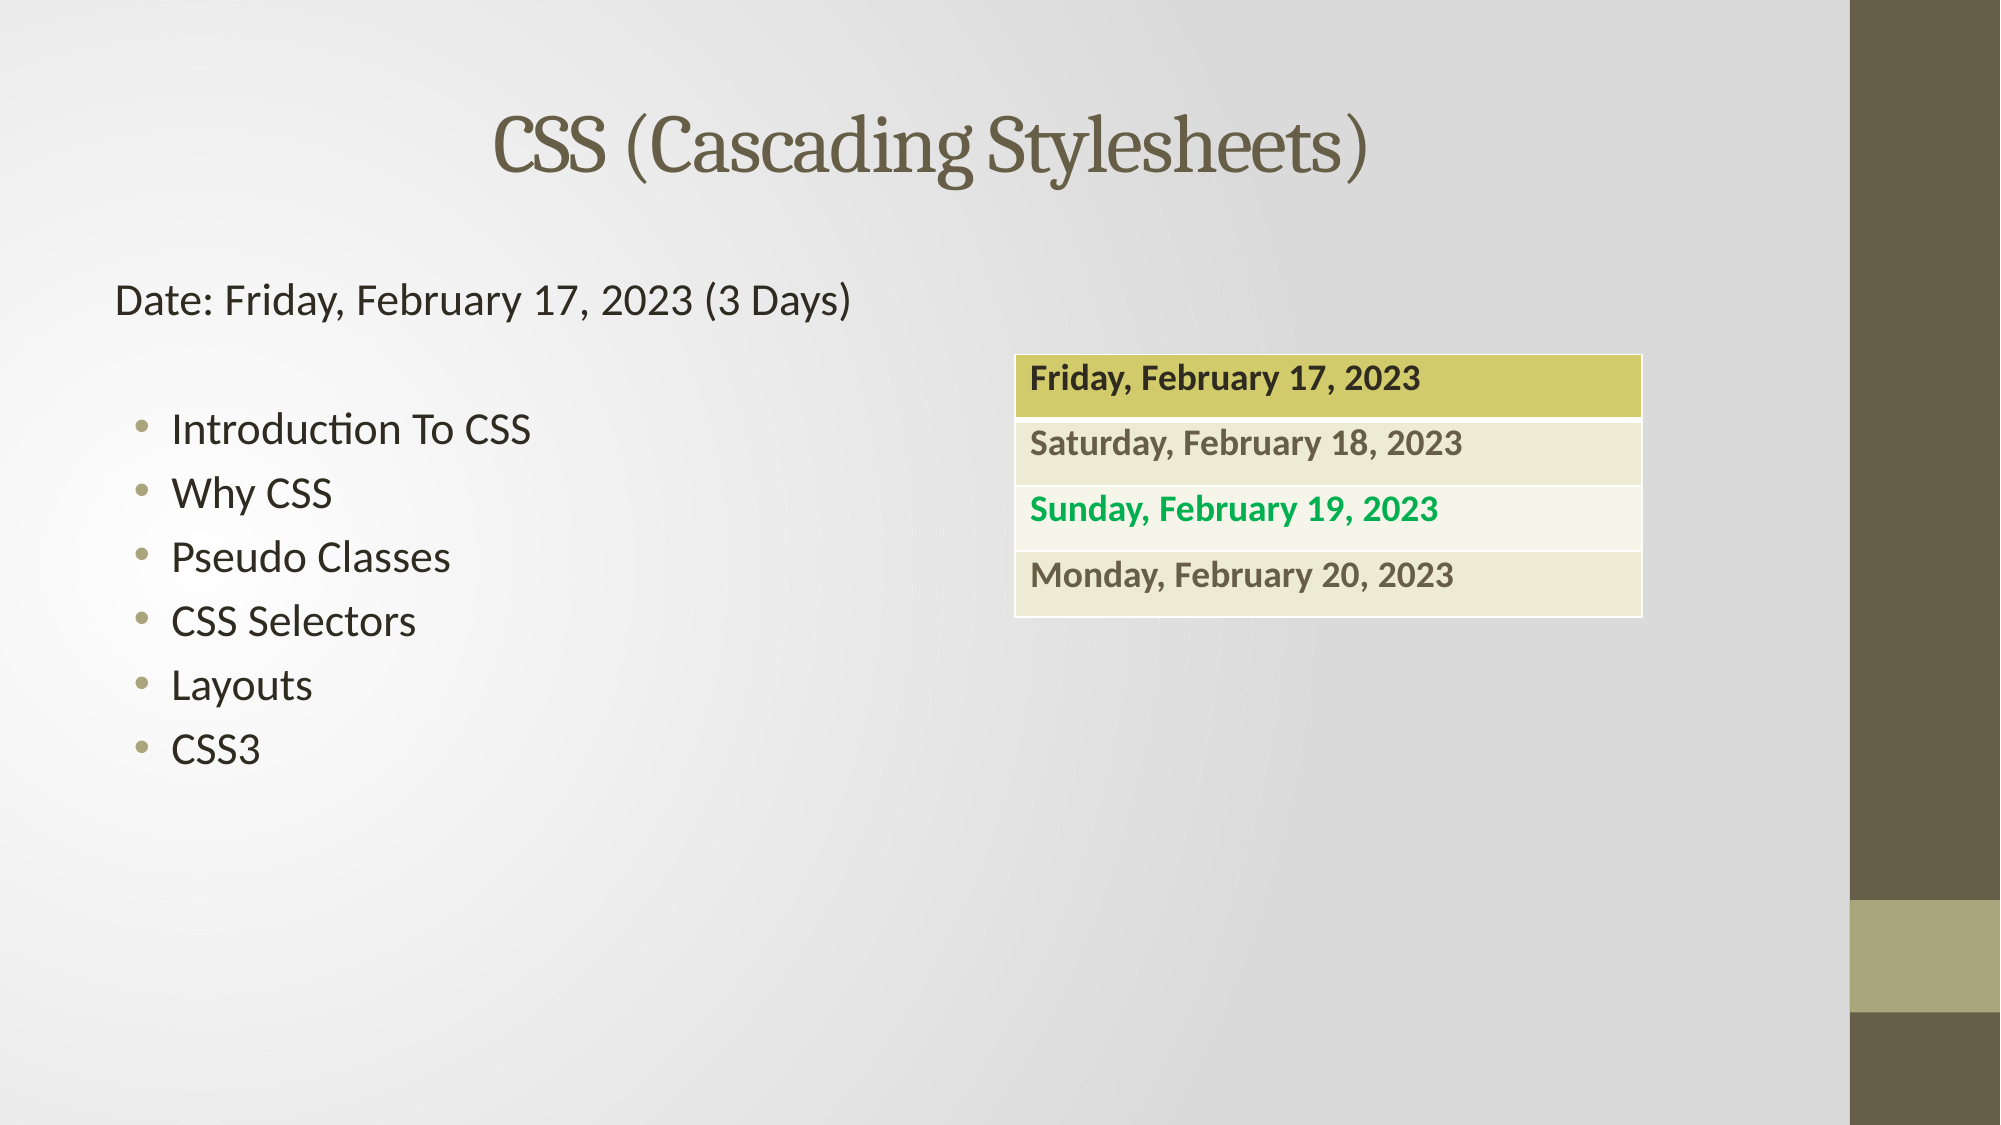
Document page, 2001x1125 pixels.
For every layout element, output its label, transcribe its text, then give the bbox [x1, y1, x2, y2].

table_cell Monday, February 20, 2023 [1016, 552, 1641, 616]
table_cell Saturday, February 18, 2023 [1016, 423, 1641, 485]
table_cell Sunday, February 19, 2023 [1016, 487, 1641, 550]
title CSS (Cascading Stylesheets) [99, 45, 1767, 233]
list Date: Friday, February 17, 2023 (3 Days) Introduction To CSS Why CSS Pseudo Classes CSS Selectors Layouts CSS3 [99, 262, 1767, 1050]
table_header Friday, February 17, 2023 [1016, 355, 1641, 417]
